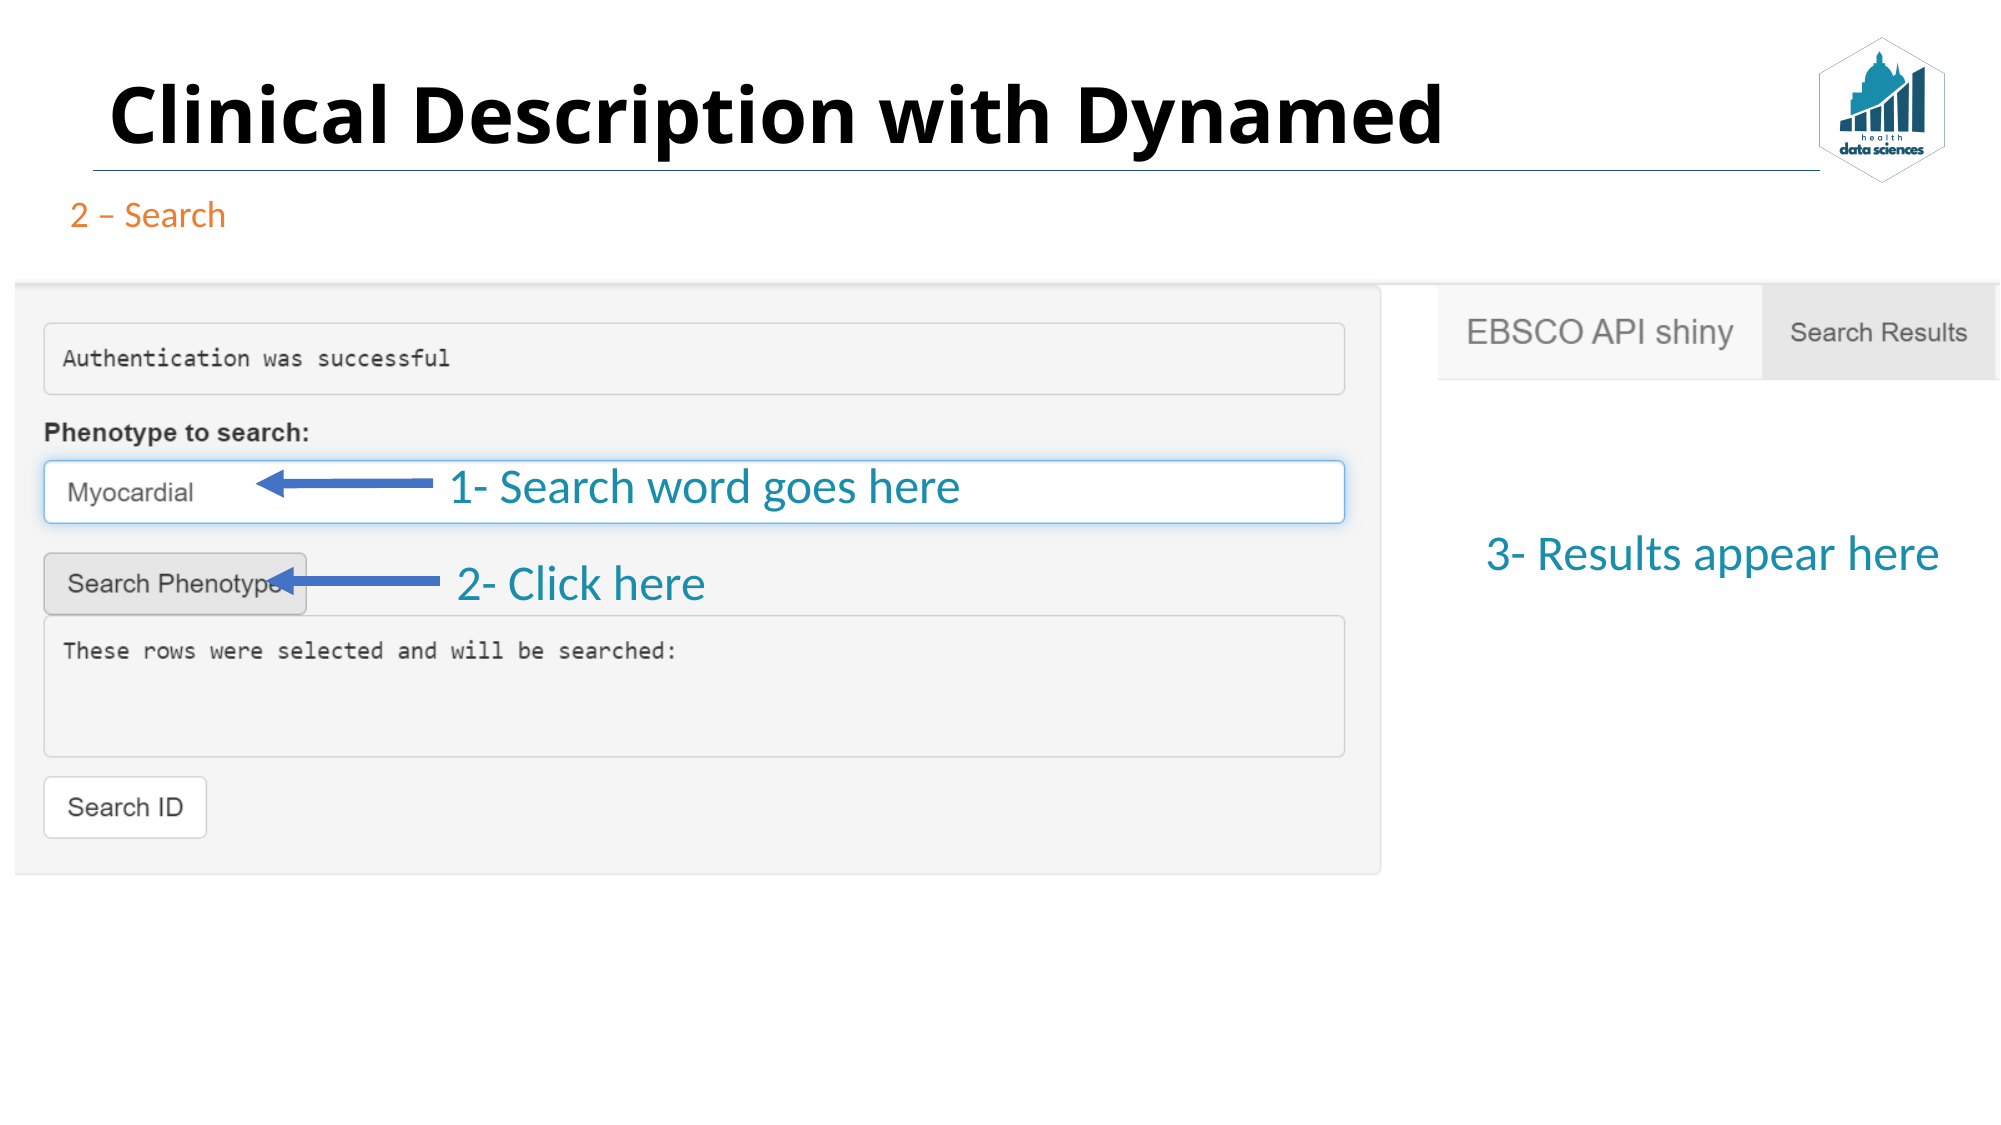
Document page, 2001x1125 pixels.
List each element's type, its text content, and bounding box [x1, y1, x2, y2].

text_box 2 – Search [55, 182, 1056, 243]
picture [15, 279, 2000, 1110]
title Clinical Description with Dynamed [93, 68, 1819, 168]
picture [1819, 37, 1945, 183]
